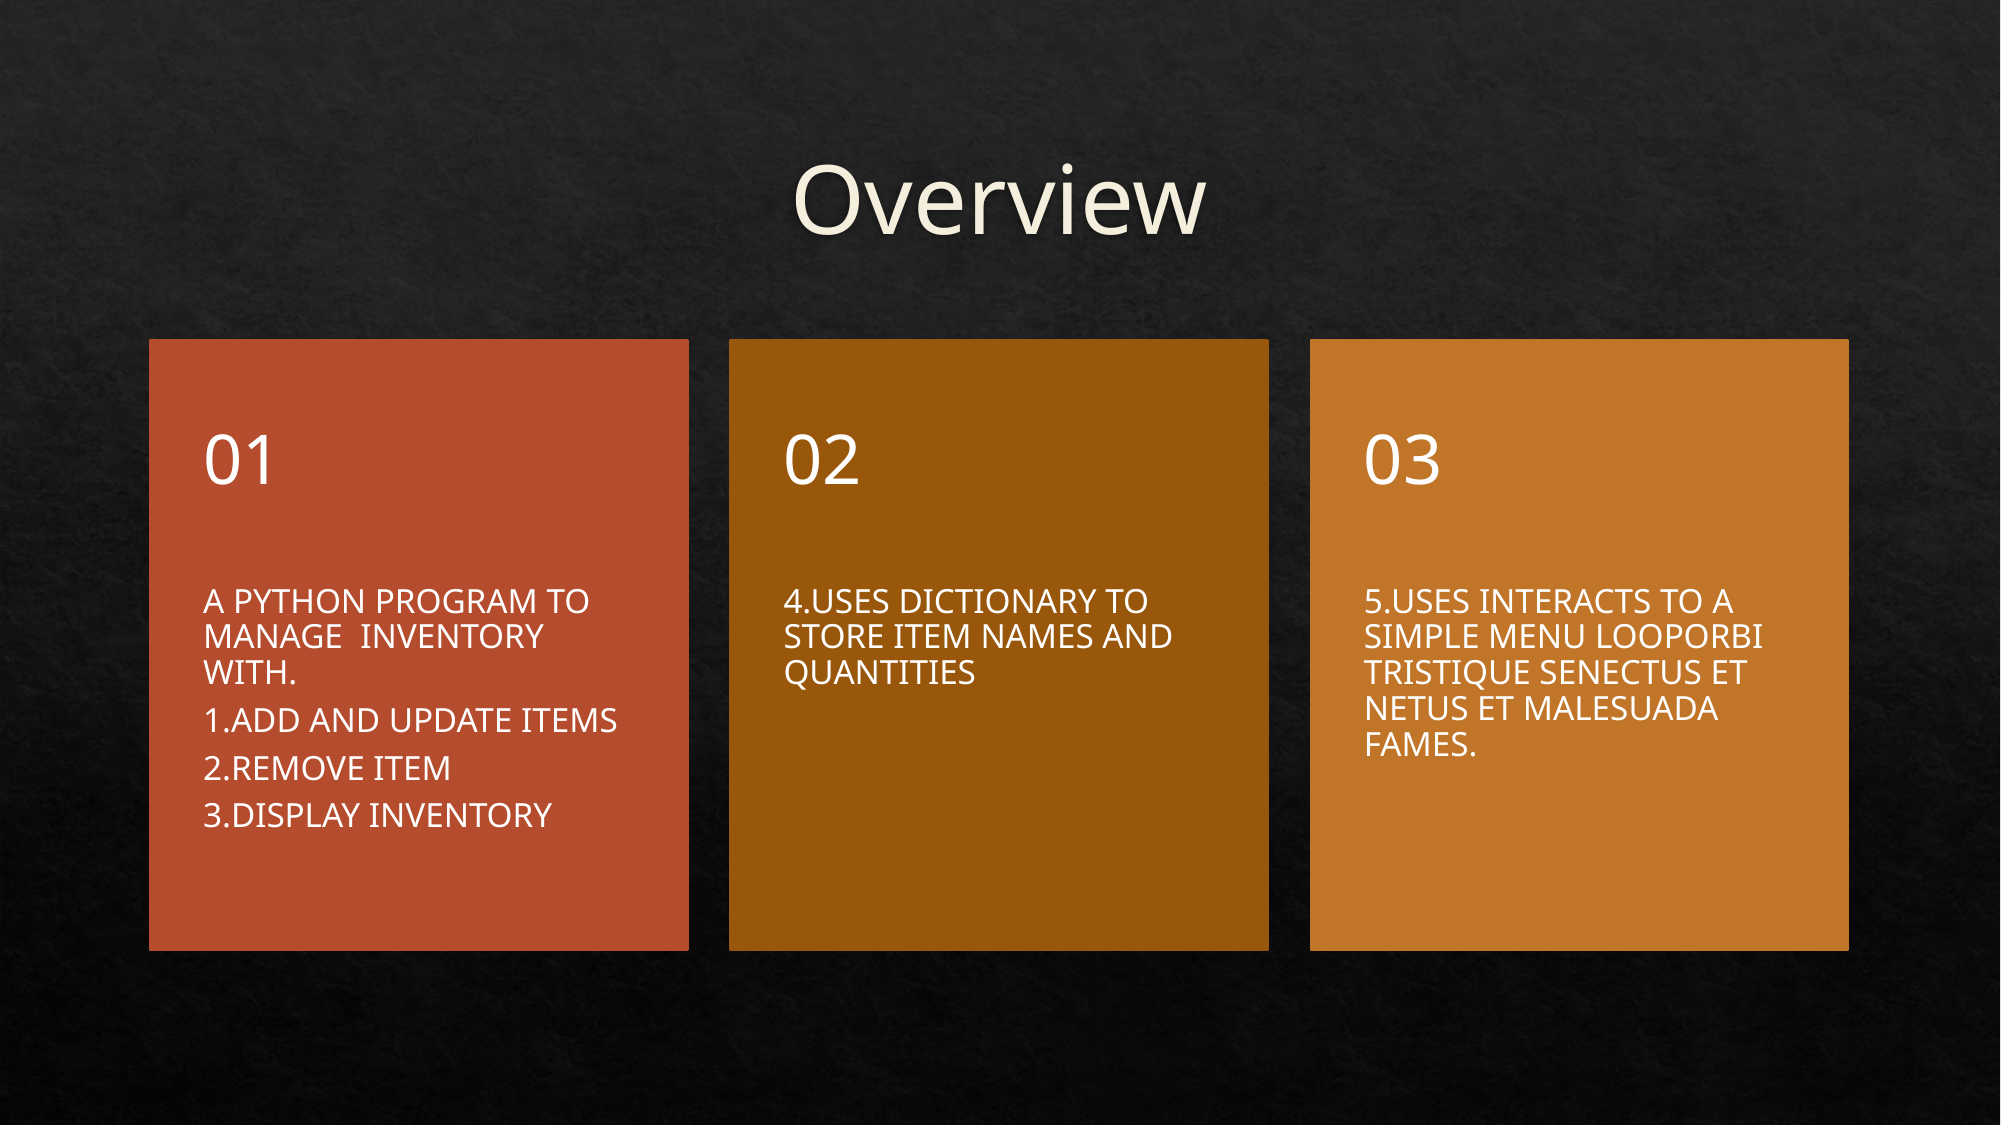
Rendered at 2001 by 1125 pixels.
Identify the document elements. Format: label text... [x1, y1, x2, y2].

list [149, 340, 1849, 951]
title Overview [149, 99, 1849, 307]
